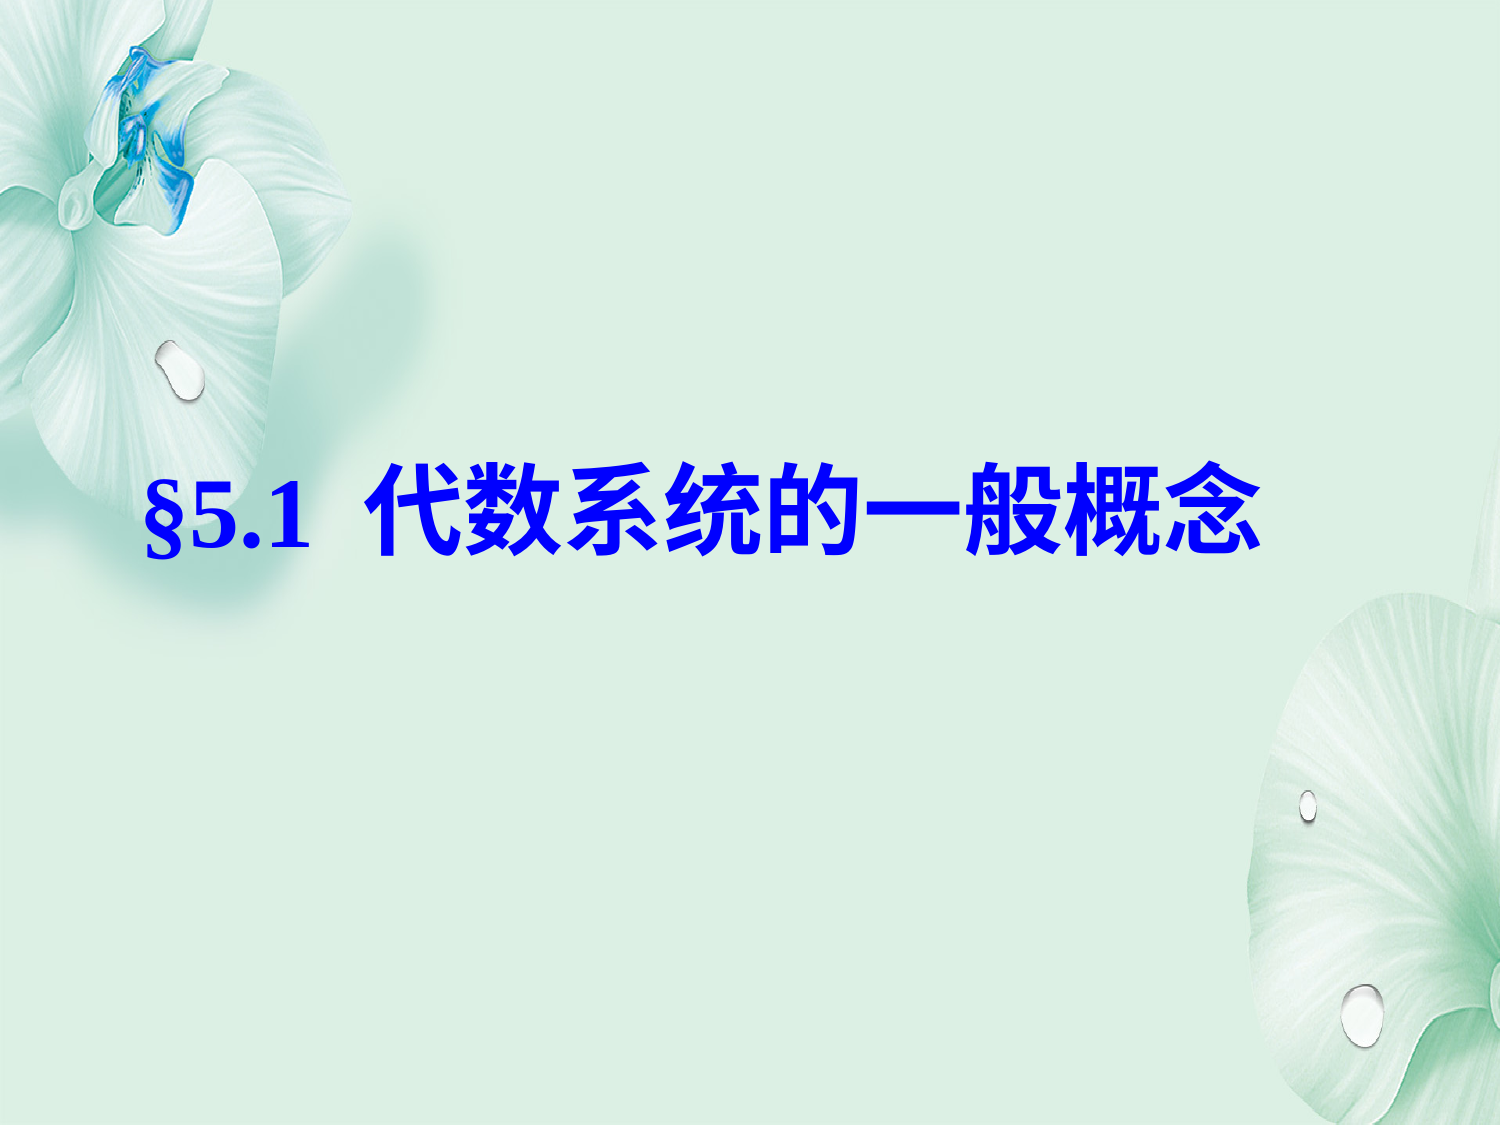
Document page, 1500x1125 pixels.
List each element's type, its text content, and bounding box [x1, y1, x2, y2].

picture [0, 0, 1500, 1125]
text_box §5.1 代数系统的一般概念 [125, 439, 1425, 575]
slide_number [1059, 1042, 1397, 1103]
